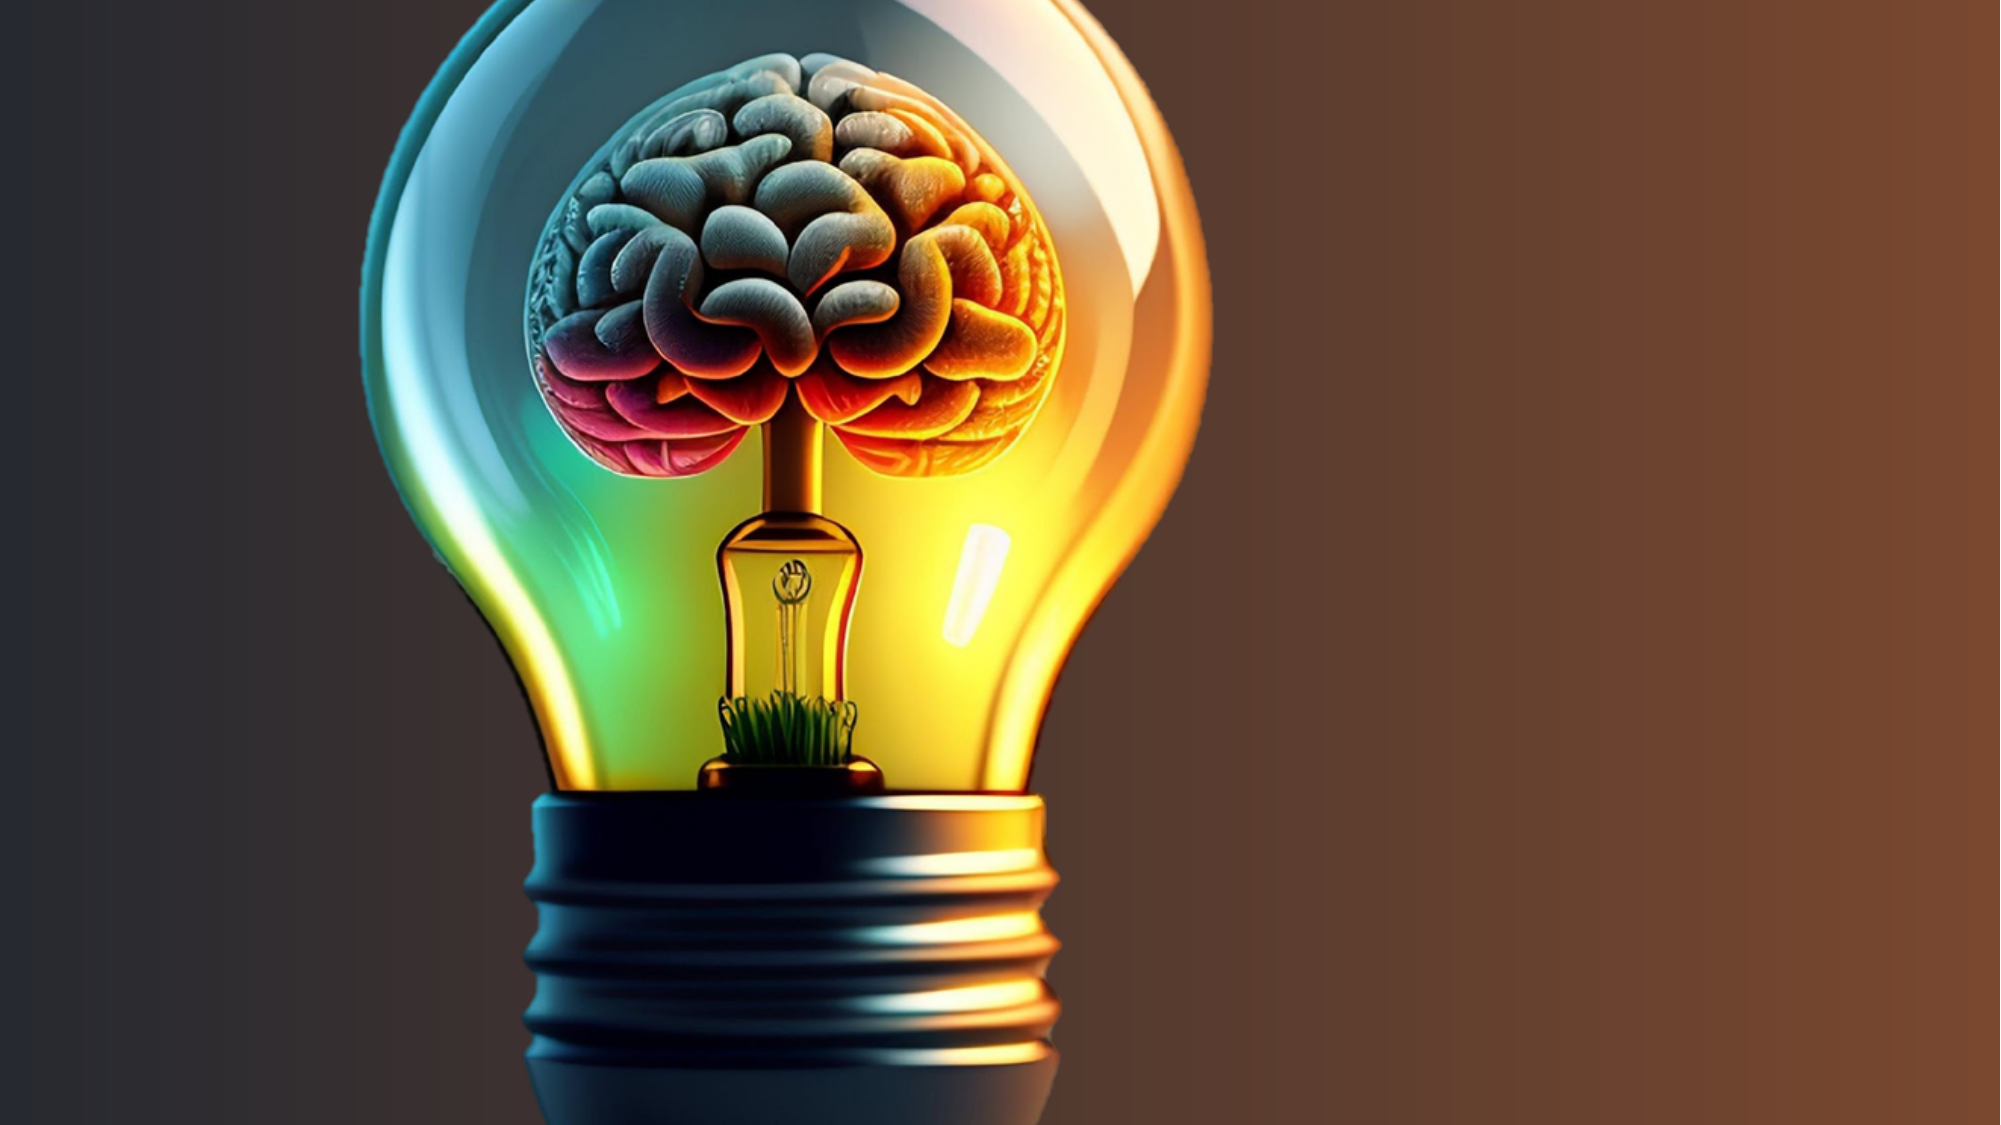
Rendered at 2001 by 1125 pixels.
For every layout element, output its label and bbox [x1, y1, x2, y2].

picture [179, 0, 1437, 1125]
